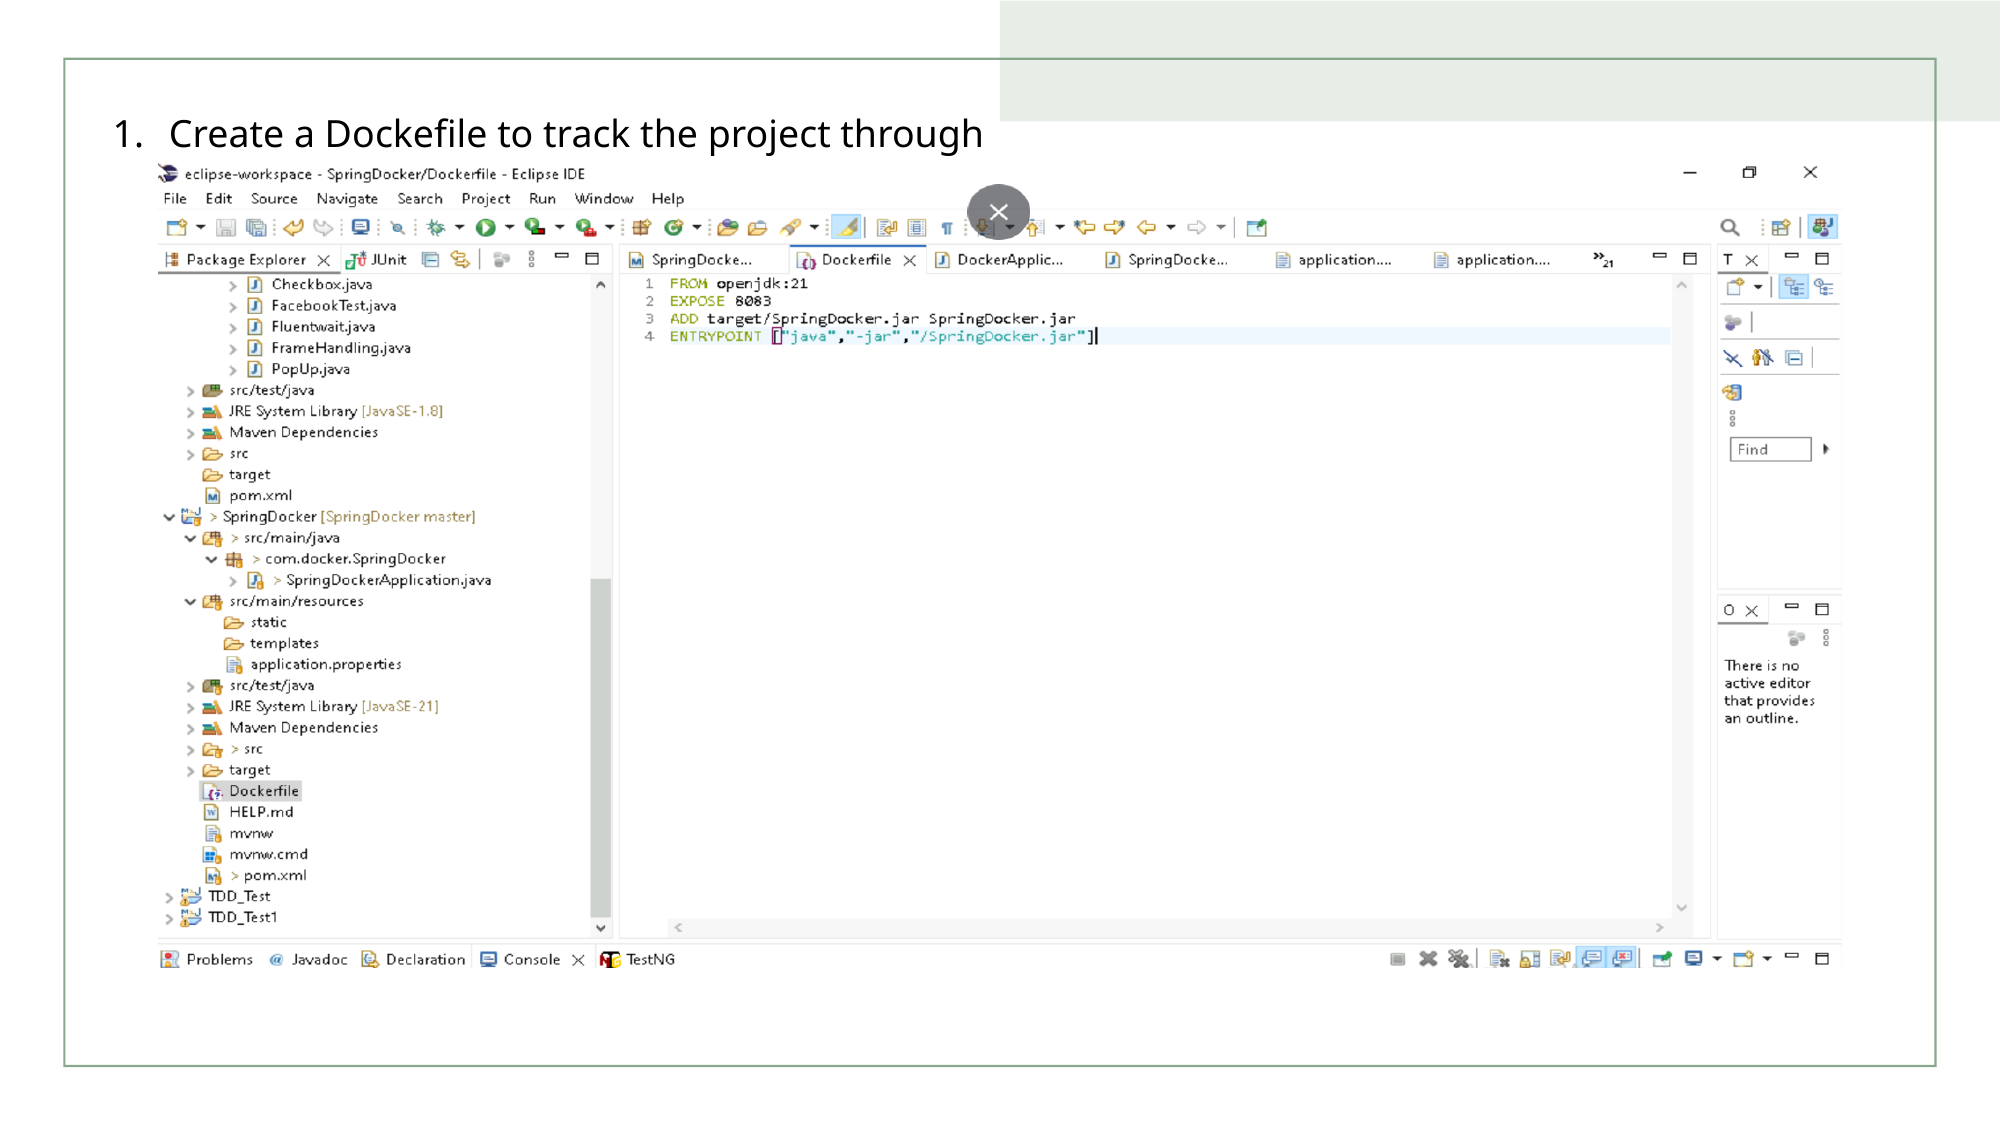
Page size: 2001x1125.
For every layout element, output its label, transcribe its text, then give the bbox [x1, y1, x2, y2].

picture [158, 160, 1842, 968]
text_box Create a Dockefile to track the project through docker [97, 95, 1098, 214]
